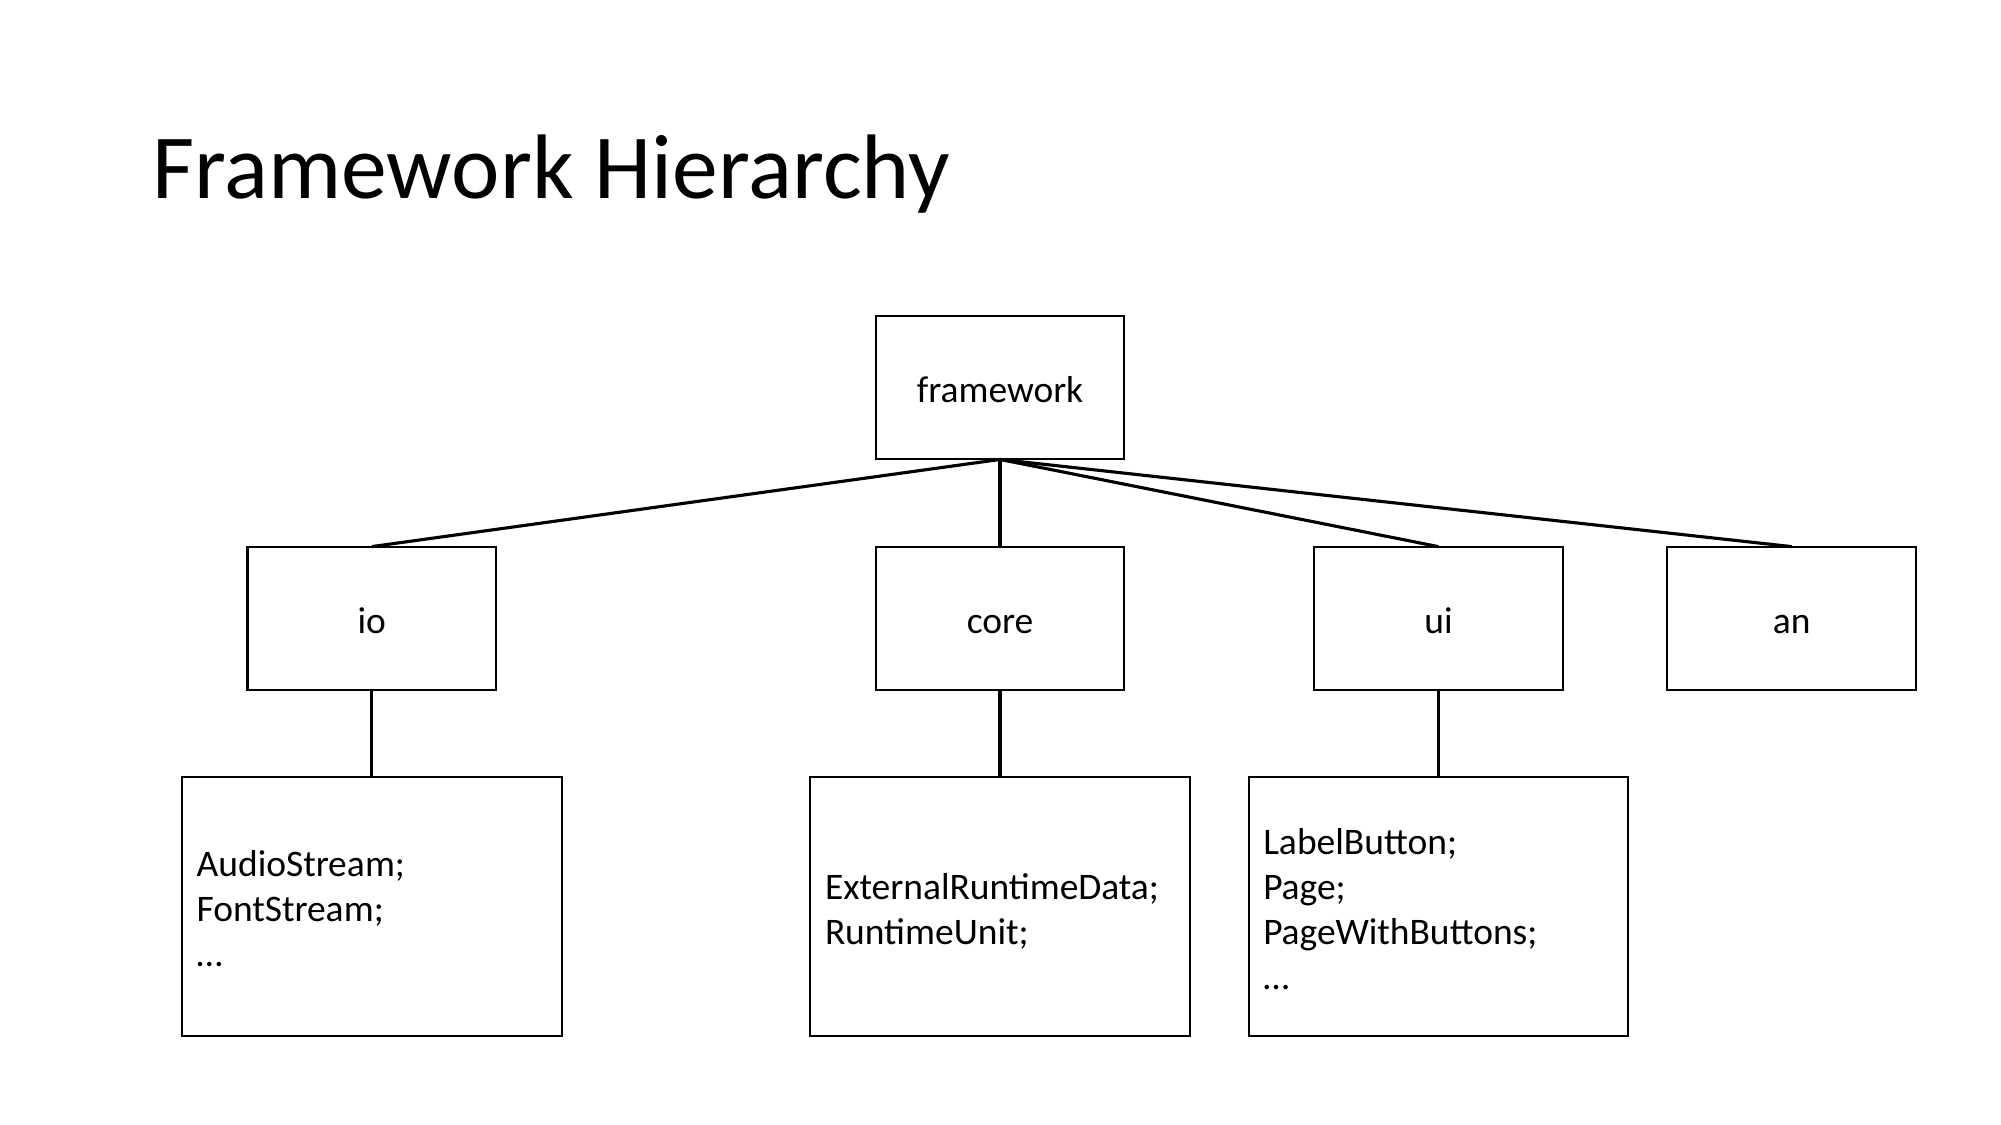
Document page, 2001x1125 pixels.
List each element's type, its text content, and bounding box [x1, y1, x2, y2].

text_box AudioStream; FontStream; … [181, 776, 563, 1037]
text_box ui [1313, 547, 1564, 691]
title Framework Hierarchy [137, 59, 1863, 278]
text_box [999, 459, 1792, 547]
text_box LabelButton; Page; PageWithButtons; … [1248, 776, 1629, 1037]
text_box ExternalRuntimeData; RuntimeUnit; [809, 776, 1191, 1037]
text_box io [246, 546, 497, 691]
text_box an [1666, 546, 1917, 691]
text_box framework [875, 315, 1125, 459]
text_box core [875, 547, 1125, 691]
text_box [371, 459, 999, 547]
